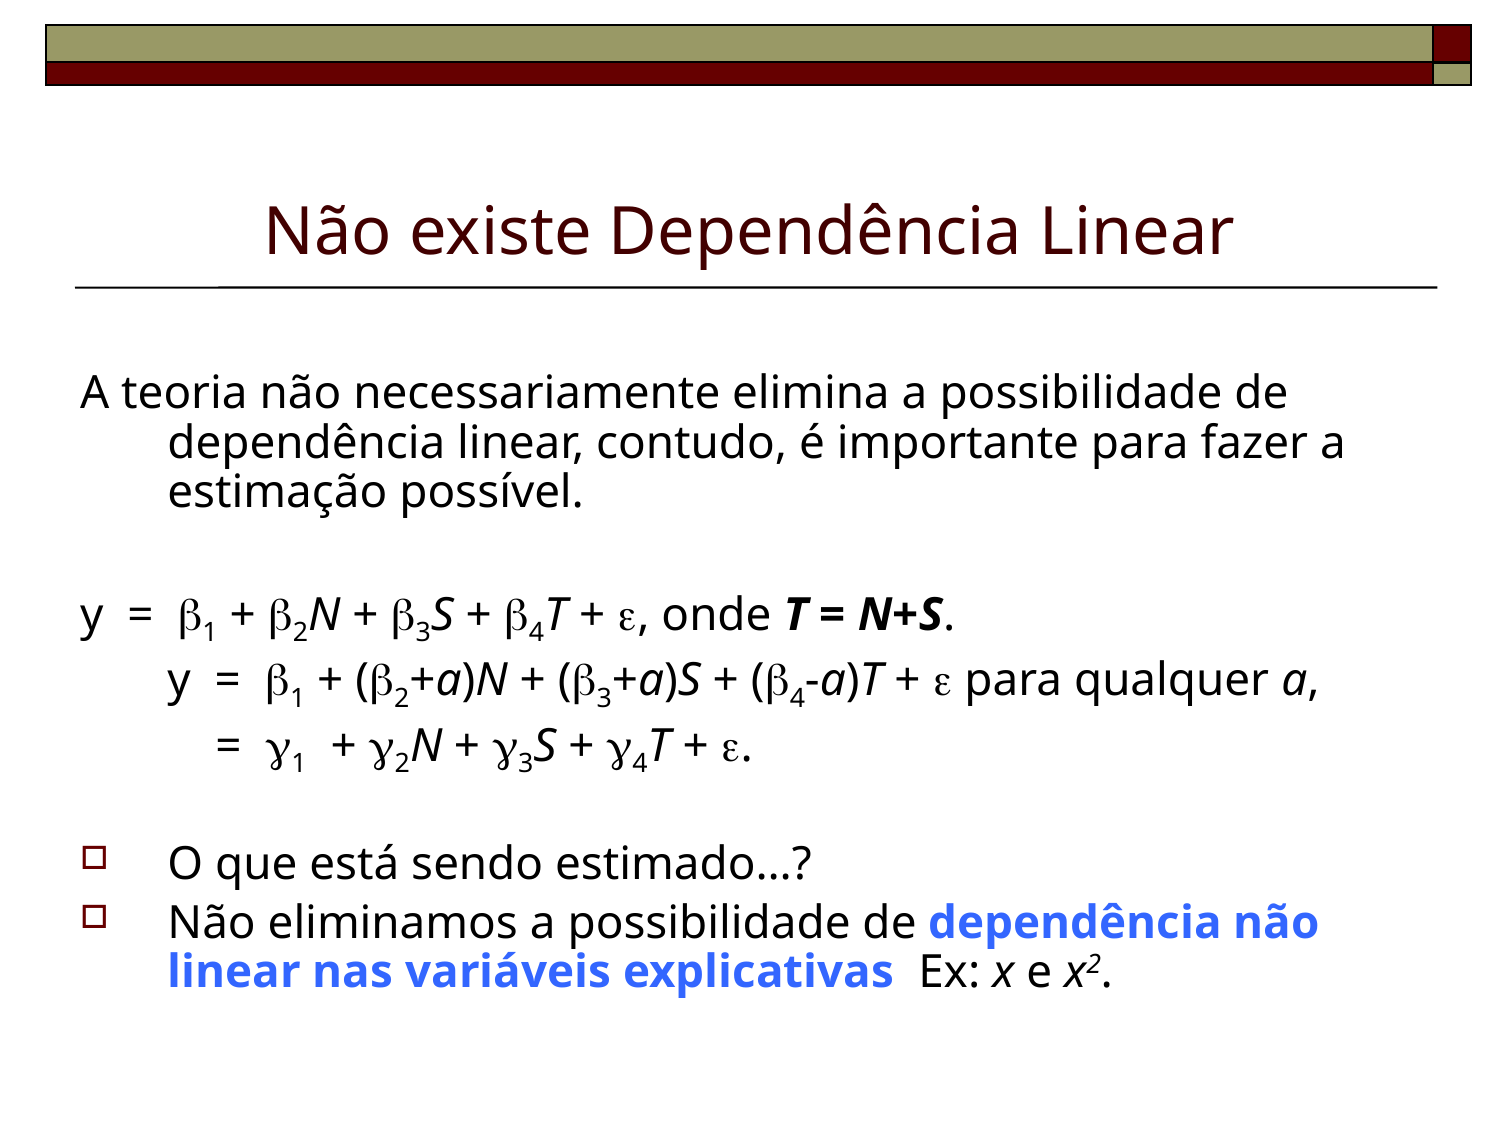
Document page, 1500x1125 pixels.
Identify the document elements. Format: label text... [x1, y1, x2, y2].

list A teoria não necessariamente elimina a possibilidade de dependência linear, contudo, é importante para fazer a estimação possível. y = 1 + 2N + 3S + 4T + , onde T = N+S. y = 1 + (2+a)N + (3+a)S + (4-a)T +  para qualquer a, = 1 + 2N + 3S + 4T + . O que está sendo estimado…? Não eliminamos a possibilidade de dependência não linear nas variáveis explicativas Ex: x e x2. [64, 297, 1416, 1036]
title Não existe Dependência Linear [74, 87, 1426, 276]
